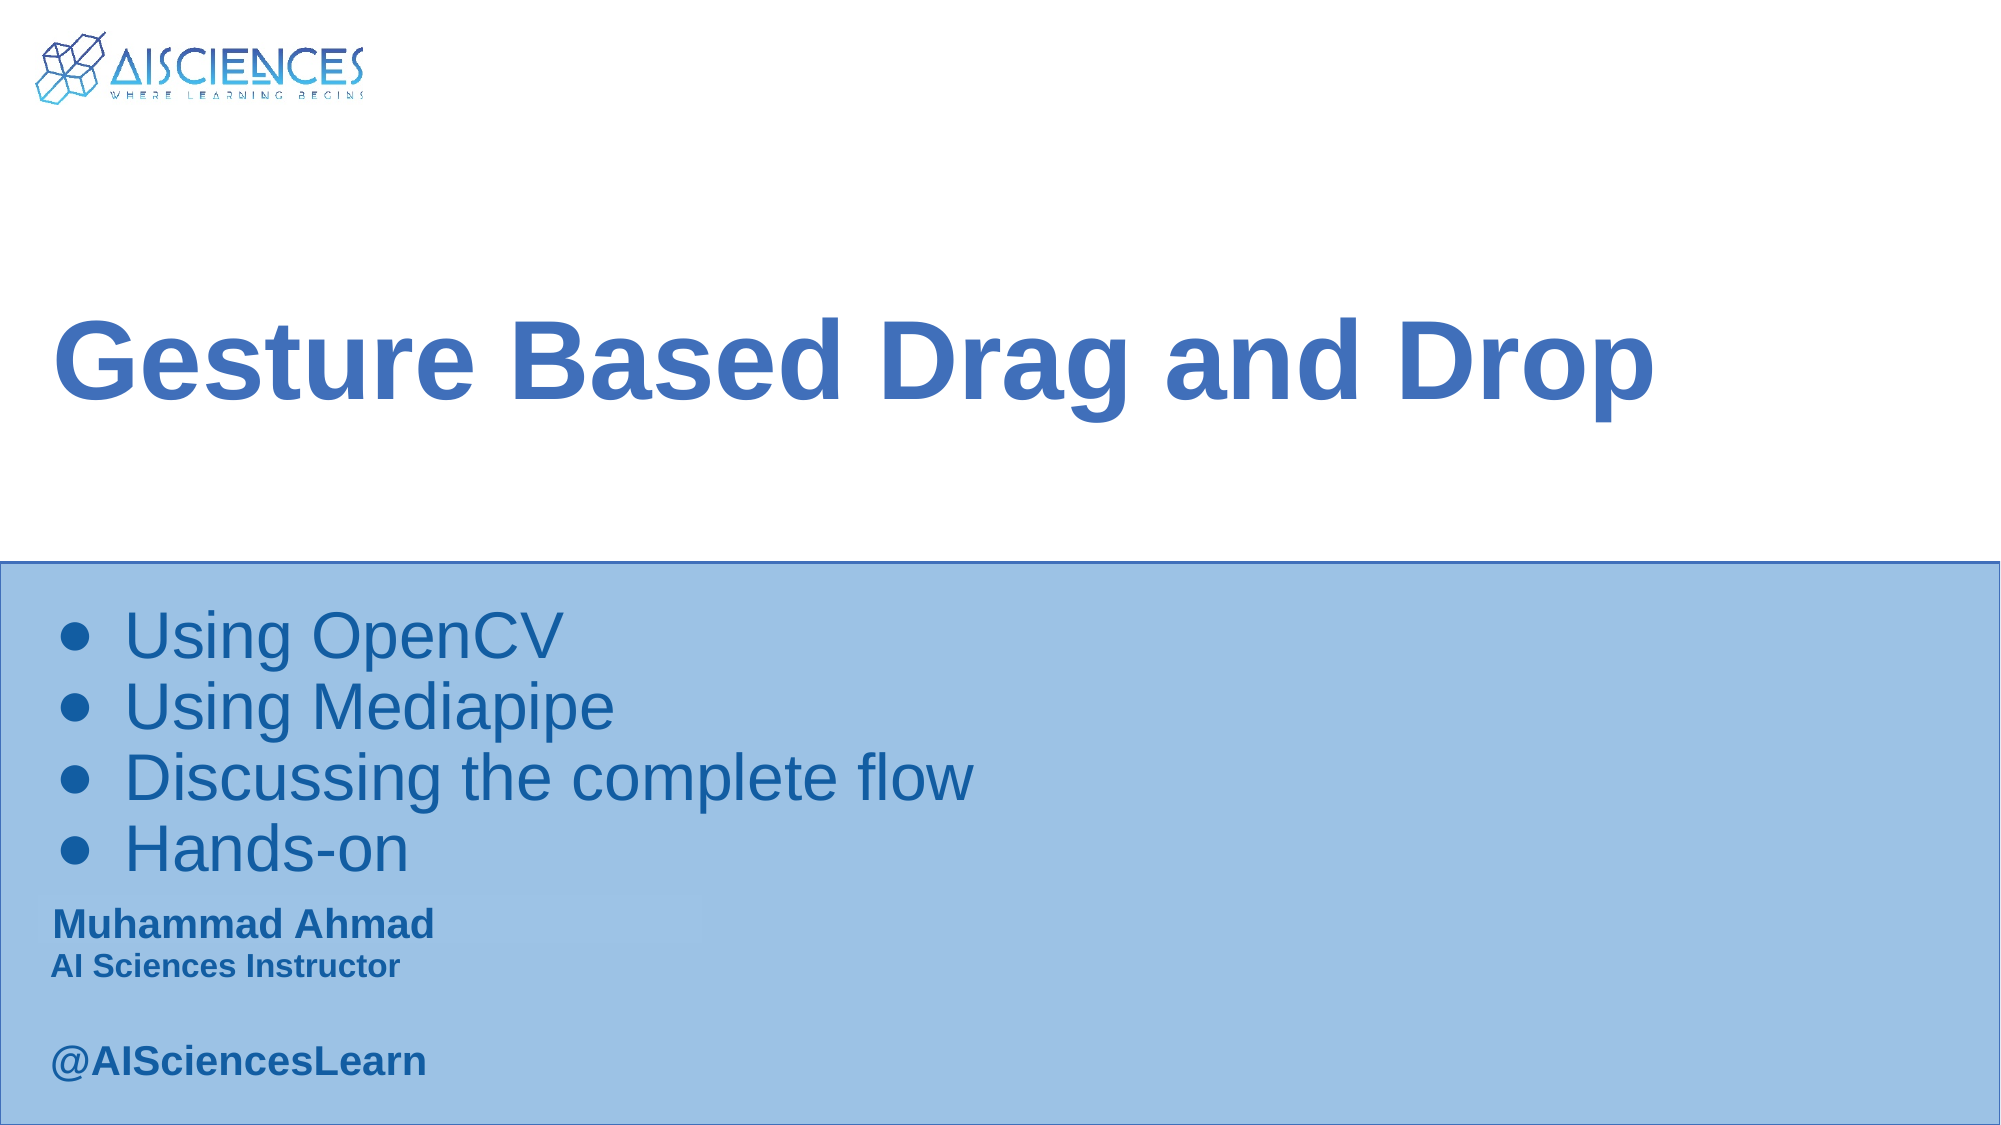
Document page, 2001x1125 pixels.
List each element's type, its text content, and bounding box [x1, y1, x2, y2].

text_box Muhammad Ahmad [37, 894, 703, 944]
picture [35, 31, 363, 105]
text_box Using OpenCV Using Mediapipe Discussing the complete flow Hands-on [37, 593, 1281, 895]
text_box Gesture Based Drag and Drop [37, 295, 2000, 563]
